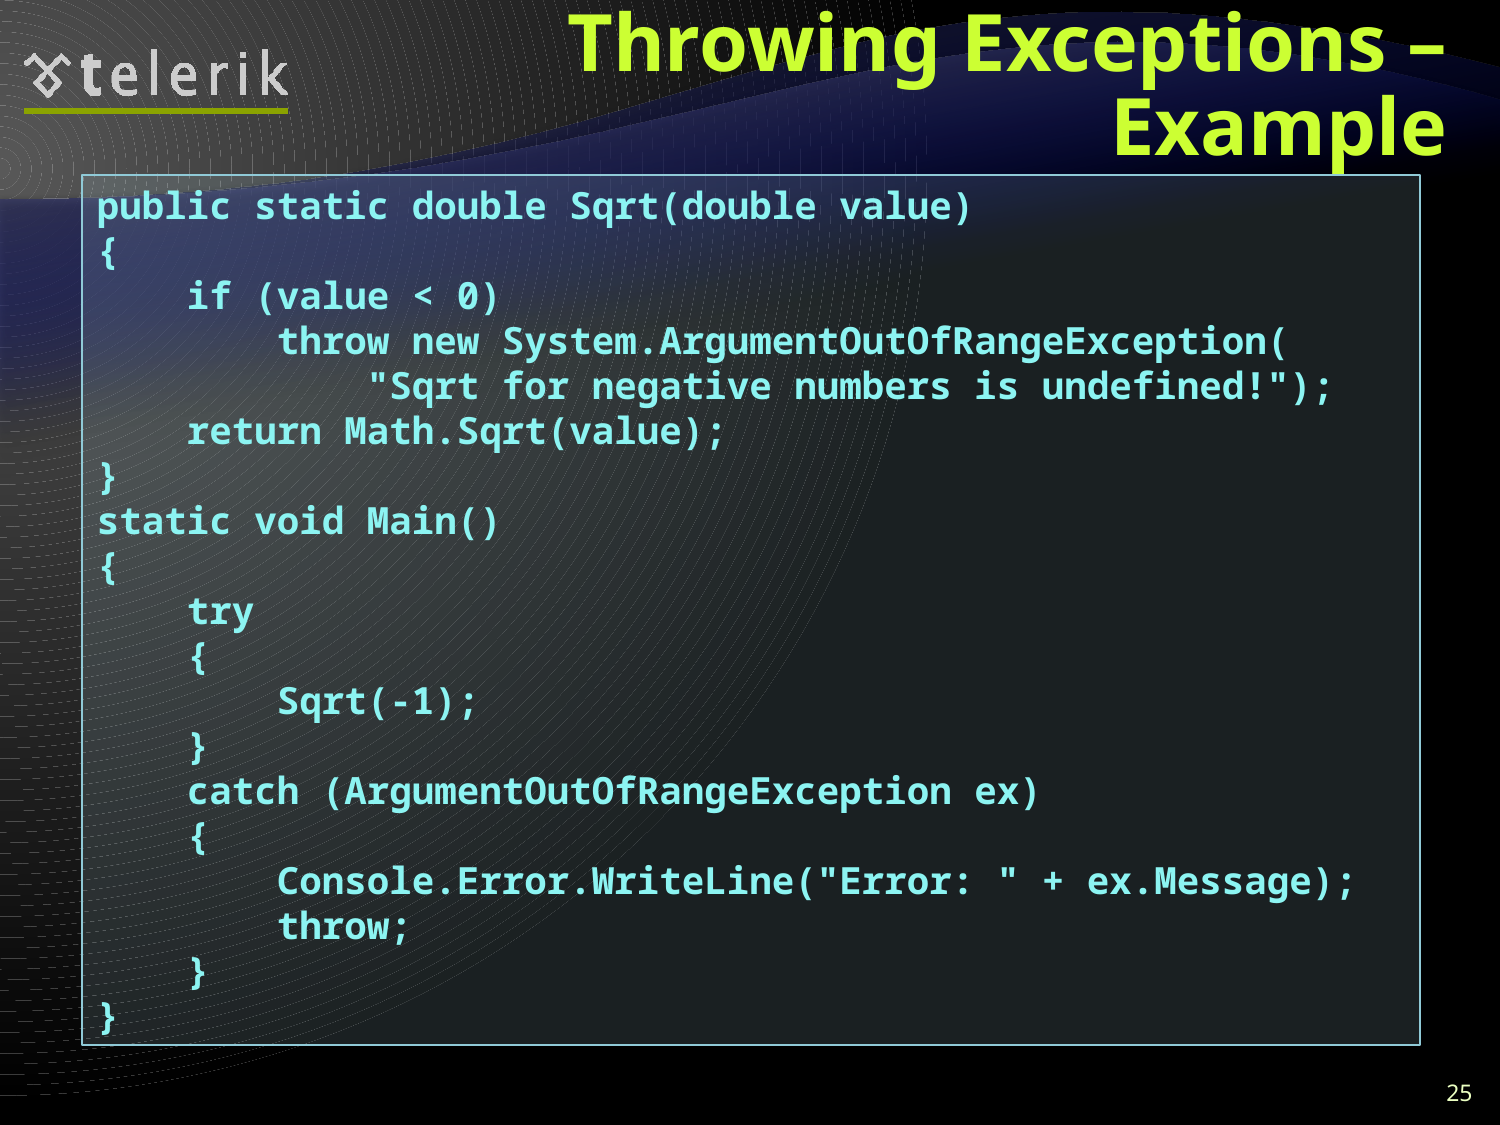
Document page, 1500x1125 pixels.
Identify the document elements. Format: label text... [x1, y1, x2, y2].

picture [24, 49, 288, 114]
title Throwing Exceptions – Example [300, 12, 1463, 163]
slide_number 25 [1412, 1074, 1488, 1113]
text_box public static double Sqrt(double value) { if (value < 0) throw new System.ArgumentOutOfRangeException( "Sqrt for negative numbers is undefined!"); return Math.Sqrt(value); } static void Main() { try { Sqrt(-1); } catch (ArgumentOutOfRangeException ex) { Console.Error.WriteLine("Error: " + ex.Message); throw; } } [82, 174, 1421, 1045]
